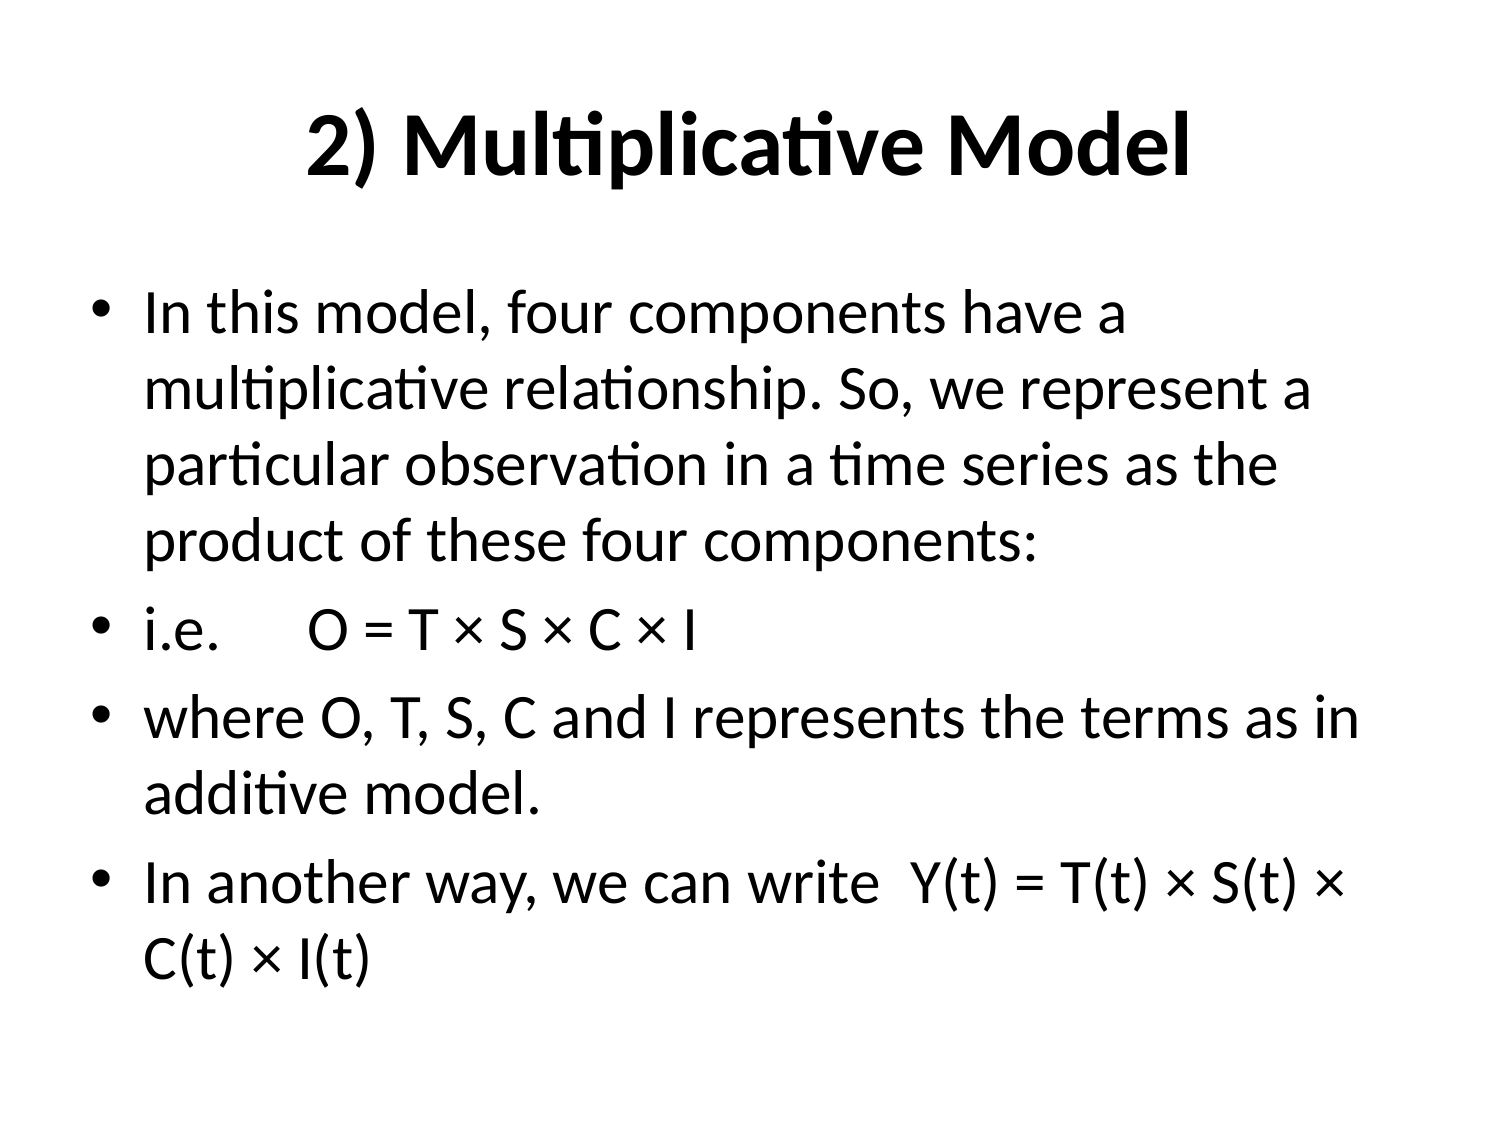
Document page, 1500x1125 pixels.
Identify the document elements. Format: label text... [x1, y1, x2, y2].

list In this model, four components have a multiplicative relationship. So, we represent a particular observation in a time series as the product of these four components: i.e. O = T × S × C × I where O, T, S, C and I represents the terms as in additive model. In another way, we can write Y(t) = T(t) × S(t) × C(t) × I(t) [75, 262, 1425, 1005]
title 2) Multiplicative Model [75, 45, 1425, 233]
